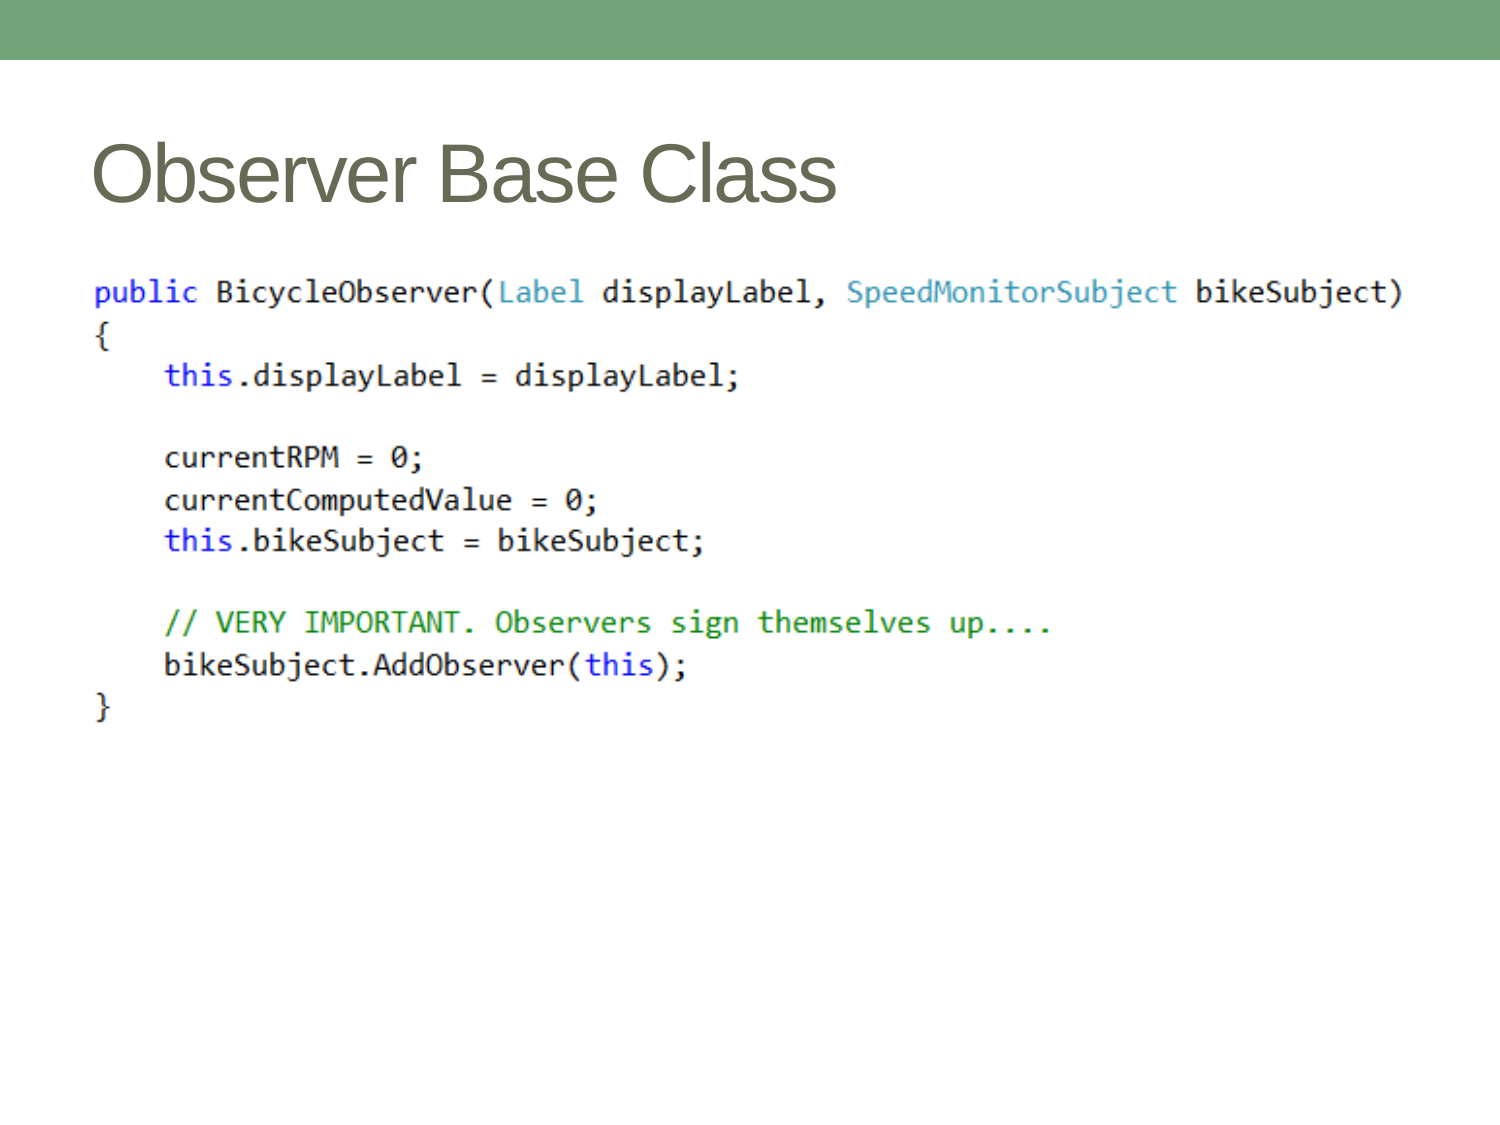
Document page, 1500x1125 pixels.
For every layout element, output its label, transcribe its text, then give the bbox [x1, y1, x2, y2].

picture [74, 262, 1417, 738]
title Observer Base Class [75, 87, 1425, 250]
